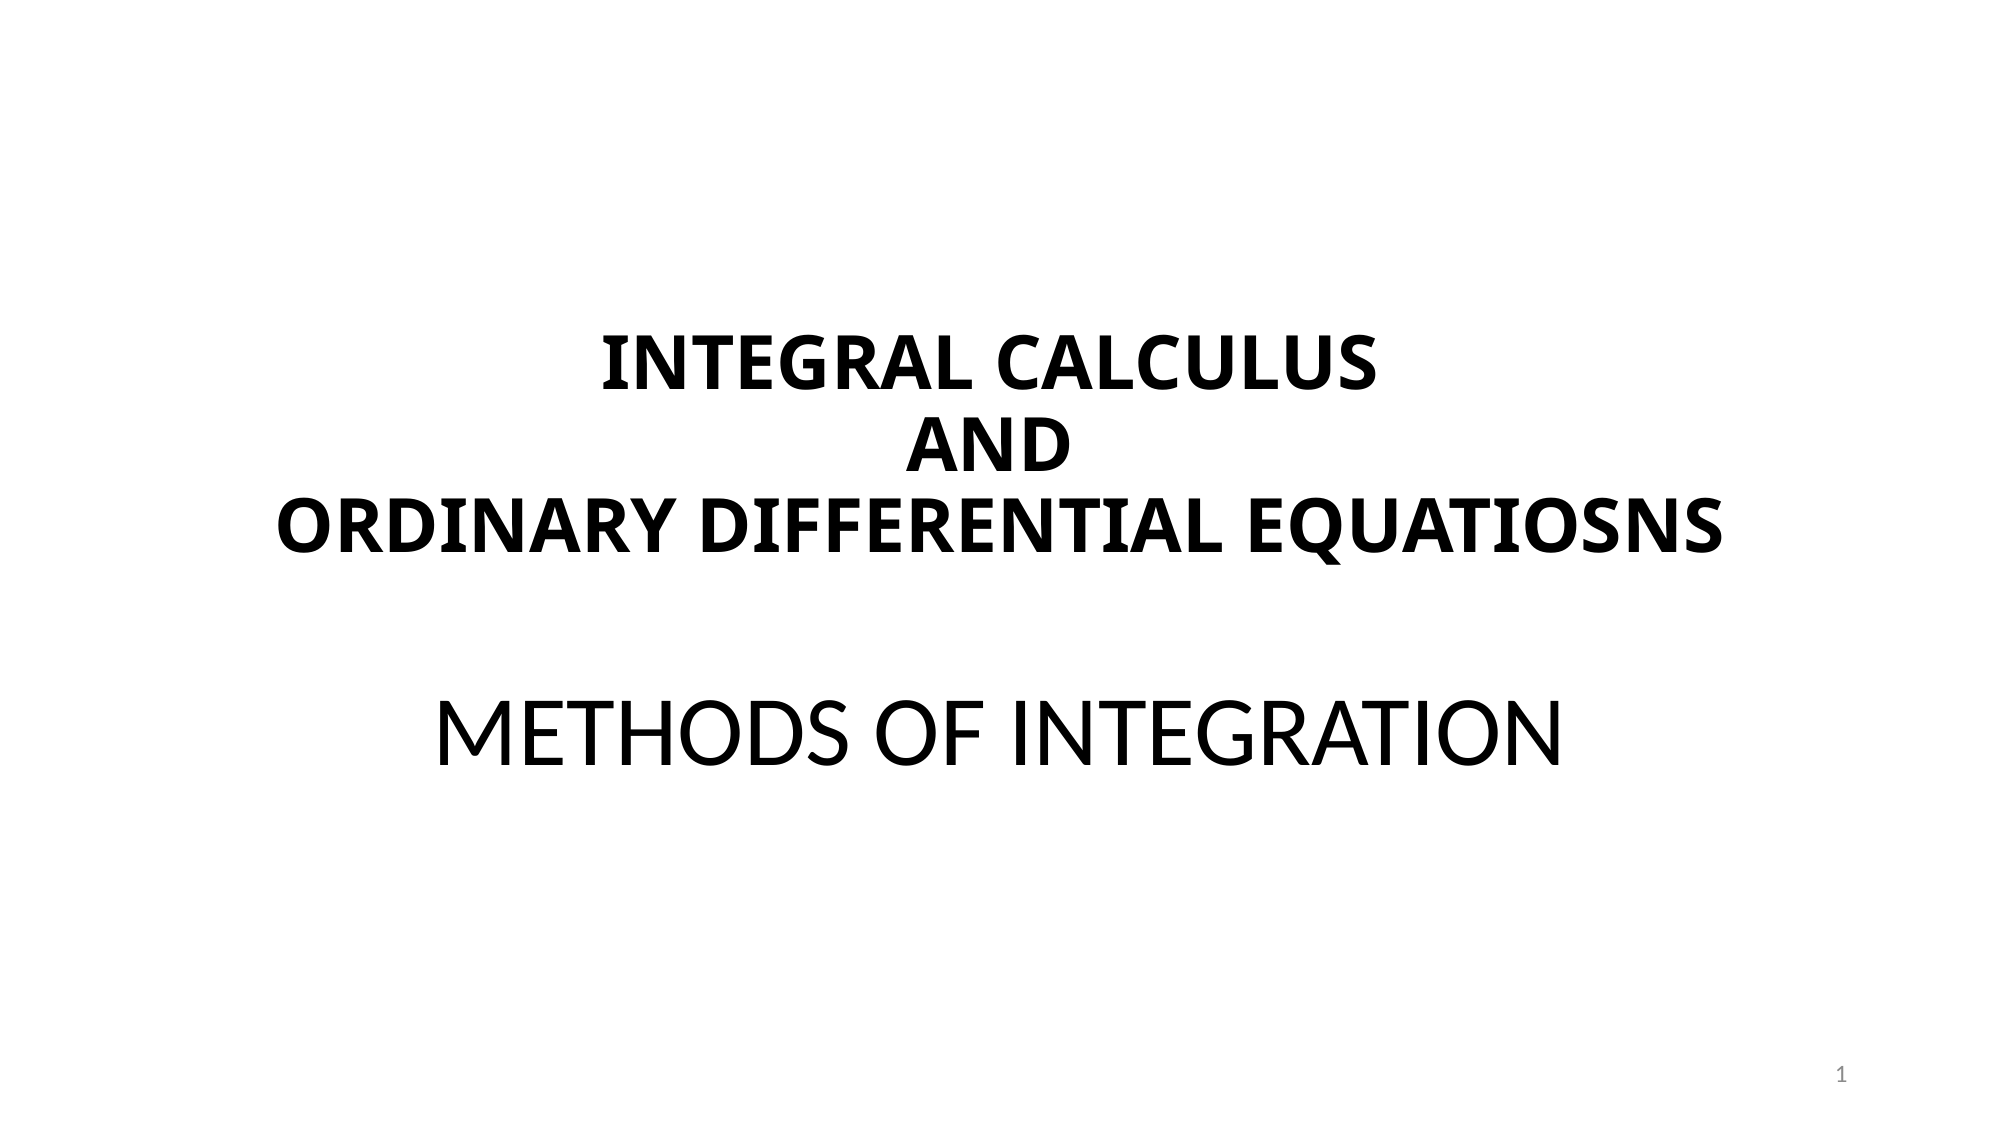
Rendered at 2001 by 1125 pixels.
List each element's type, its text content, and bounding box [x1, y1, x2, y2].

title INTEGRAL CALCULUS AND ORDINARY DIFFERENTIAL EQUATIOSNS [249, 184, 1750, 576]
subtitle METHODS OF INTEGRATION [249, 590, 1750, 863]
slide_number 1 [1412, 1042, 1863, 1103]
